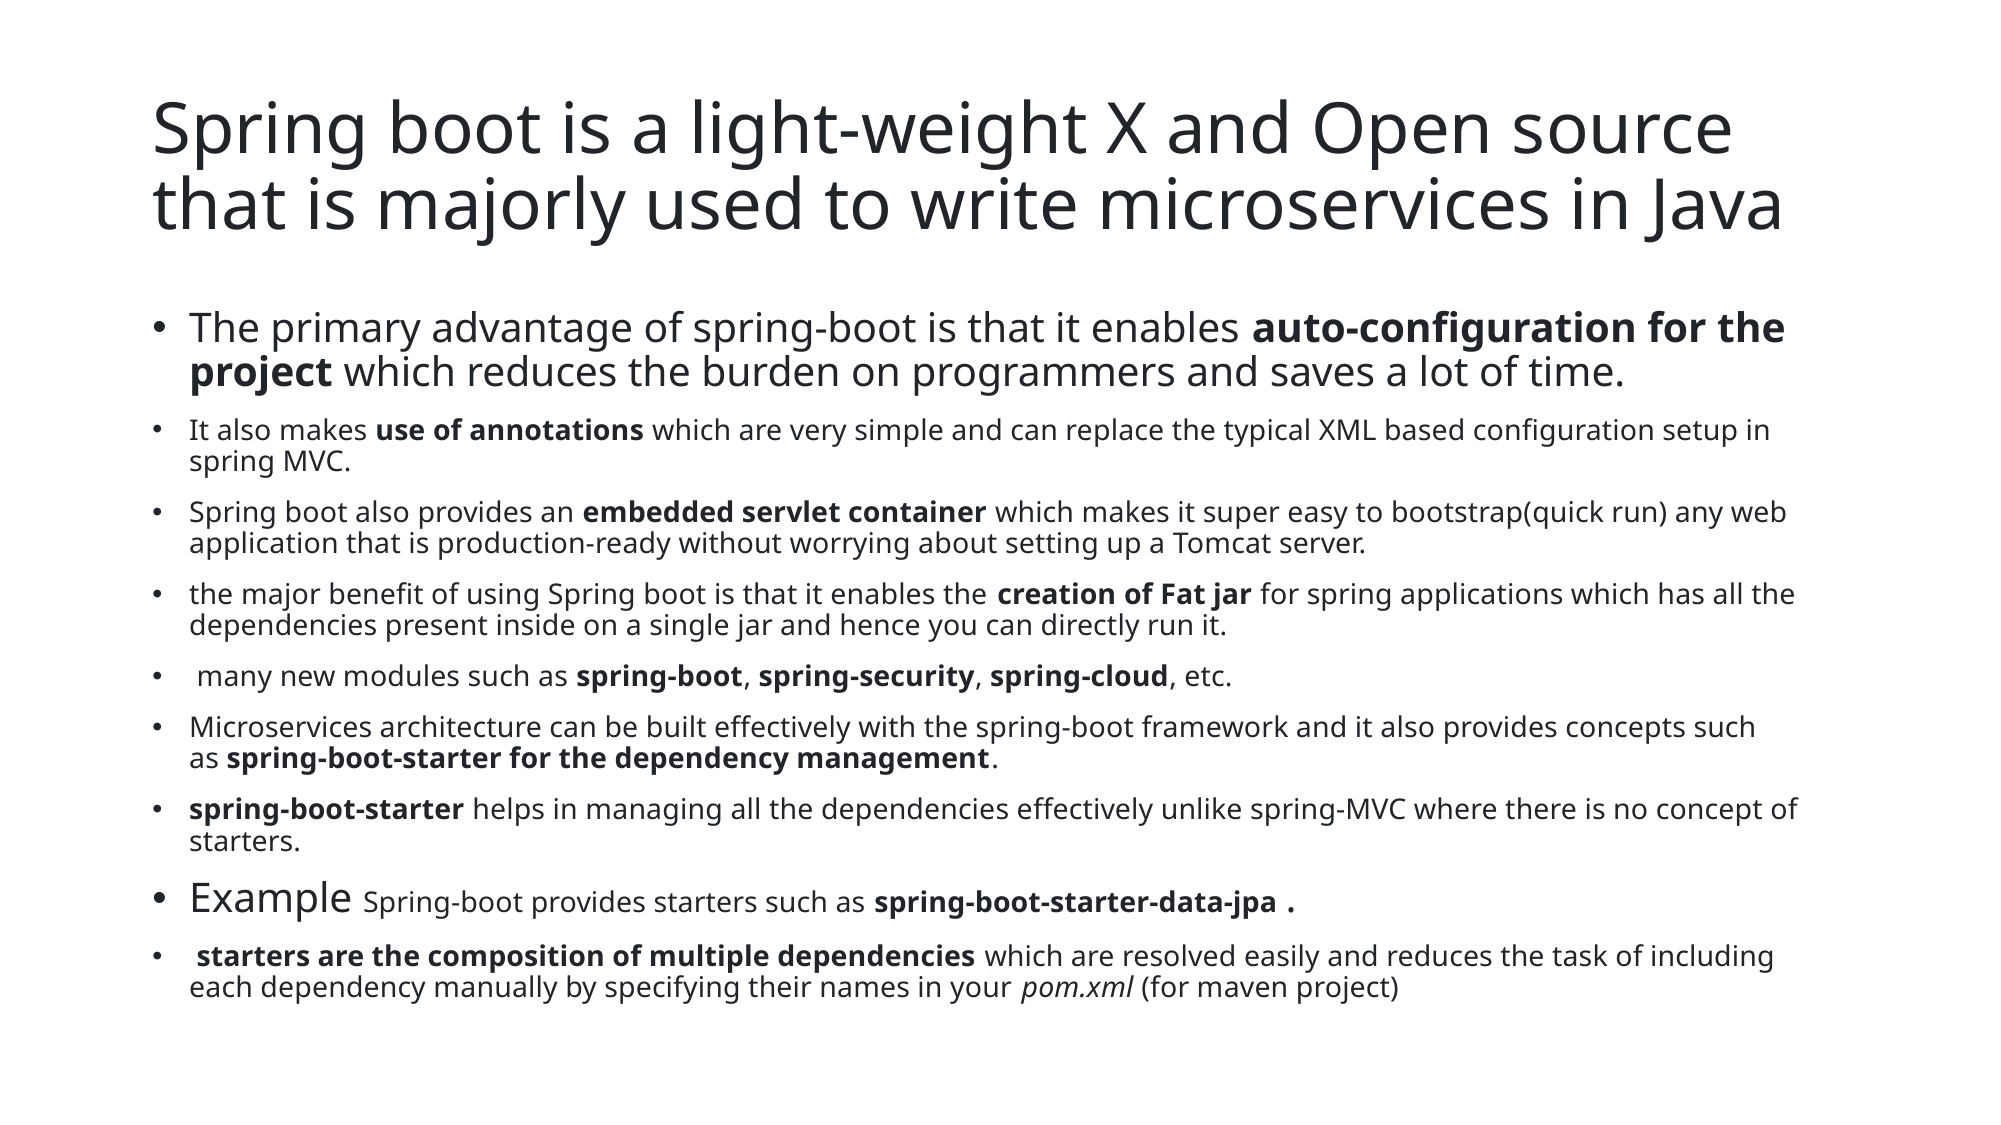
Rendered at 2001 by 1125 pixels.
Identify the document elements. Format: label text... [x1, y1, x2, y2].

list The primary advantage of spring-boot is that it enables auto-configuration for the project which reduces the burden on programmers and saves a lot of time. It also makes use of annotations which are very simple and can replace the typical XML based configuration setup in spring MVC. Spring boot also provides an embedded servlet container which makes it super easy to bootstrap(quick run) any web application that is production-ready without worrying about setting up a Tomcat server. the major benefit of using Spring boot is that it enables the creation of Fat jar for spring applications which has all the dependencies present inside on a single jar and hence you can directly run it. many new modules such as spring-boot, spring-security, spring-cloud, etc. Microservices architecture can be built effectively with the spring-boot framework and it also provides concepts such as spring-boot-starter for the dependency management. spring-boot-starter helps in managing all the dependencies effectively unlike spring-MVC where there is no concept of starters. Example Spring-boot provides starters such as spring-boot-starter-data-jpa . starters are the composition of multiple dependencies which are resolved easily and reduces the task of including each dependency manually by specifying their names in your pom.xml (for maven project) [137, 299, 1863, 1014]
title Spring boot is a light-weight X and Open source that is majorly used to write microservices in Java [137, 59, 1863, 278]
